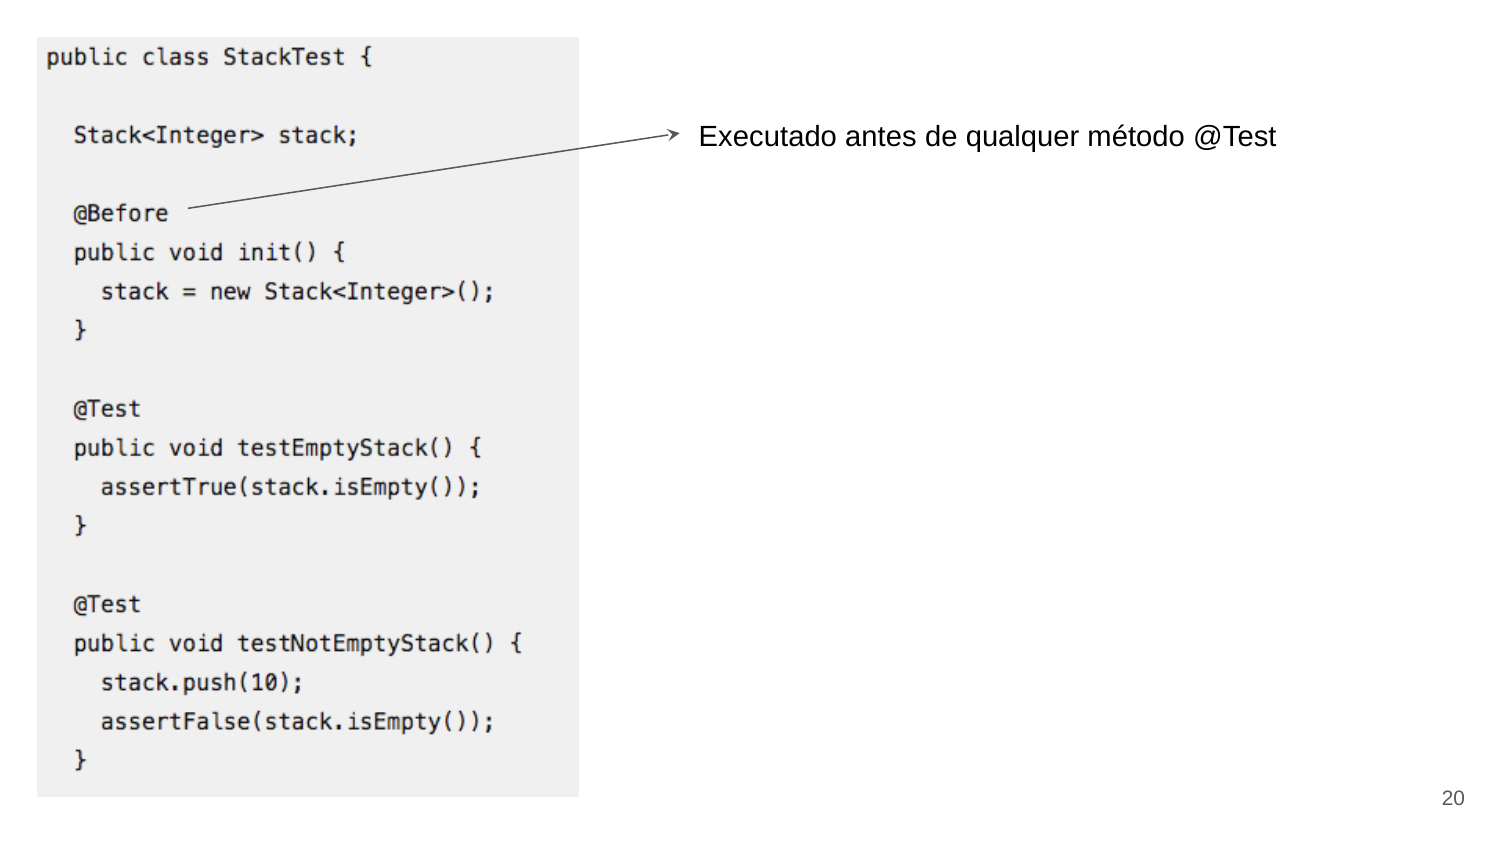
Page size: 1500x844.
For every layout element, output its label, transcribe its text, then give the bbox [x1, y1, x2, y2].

text_box Executado antes de qualquer método @Test [683, 102, 1296, 167]
slide_number 20 [1389, 764, 1480, 830]
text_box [187, 132, 680, 209]
picture [37, 37, 579, 798]
